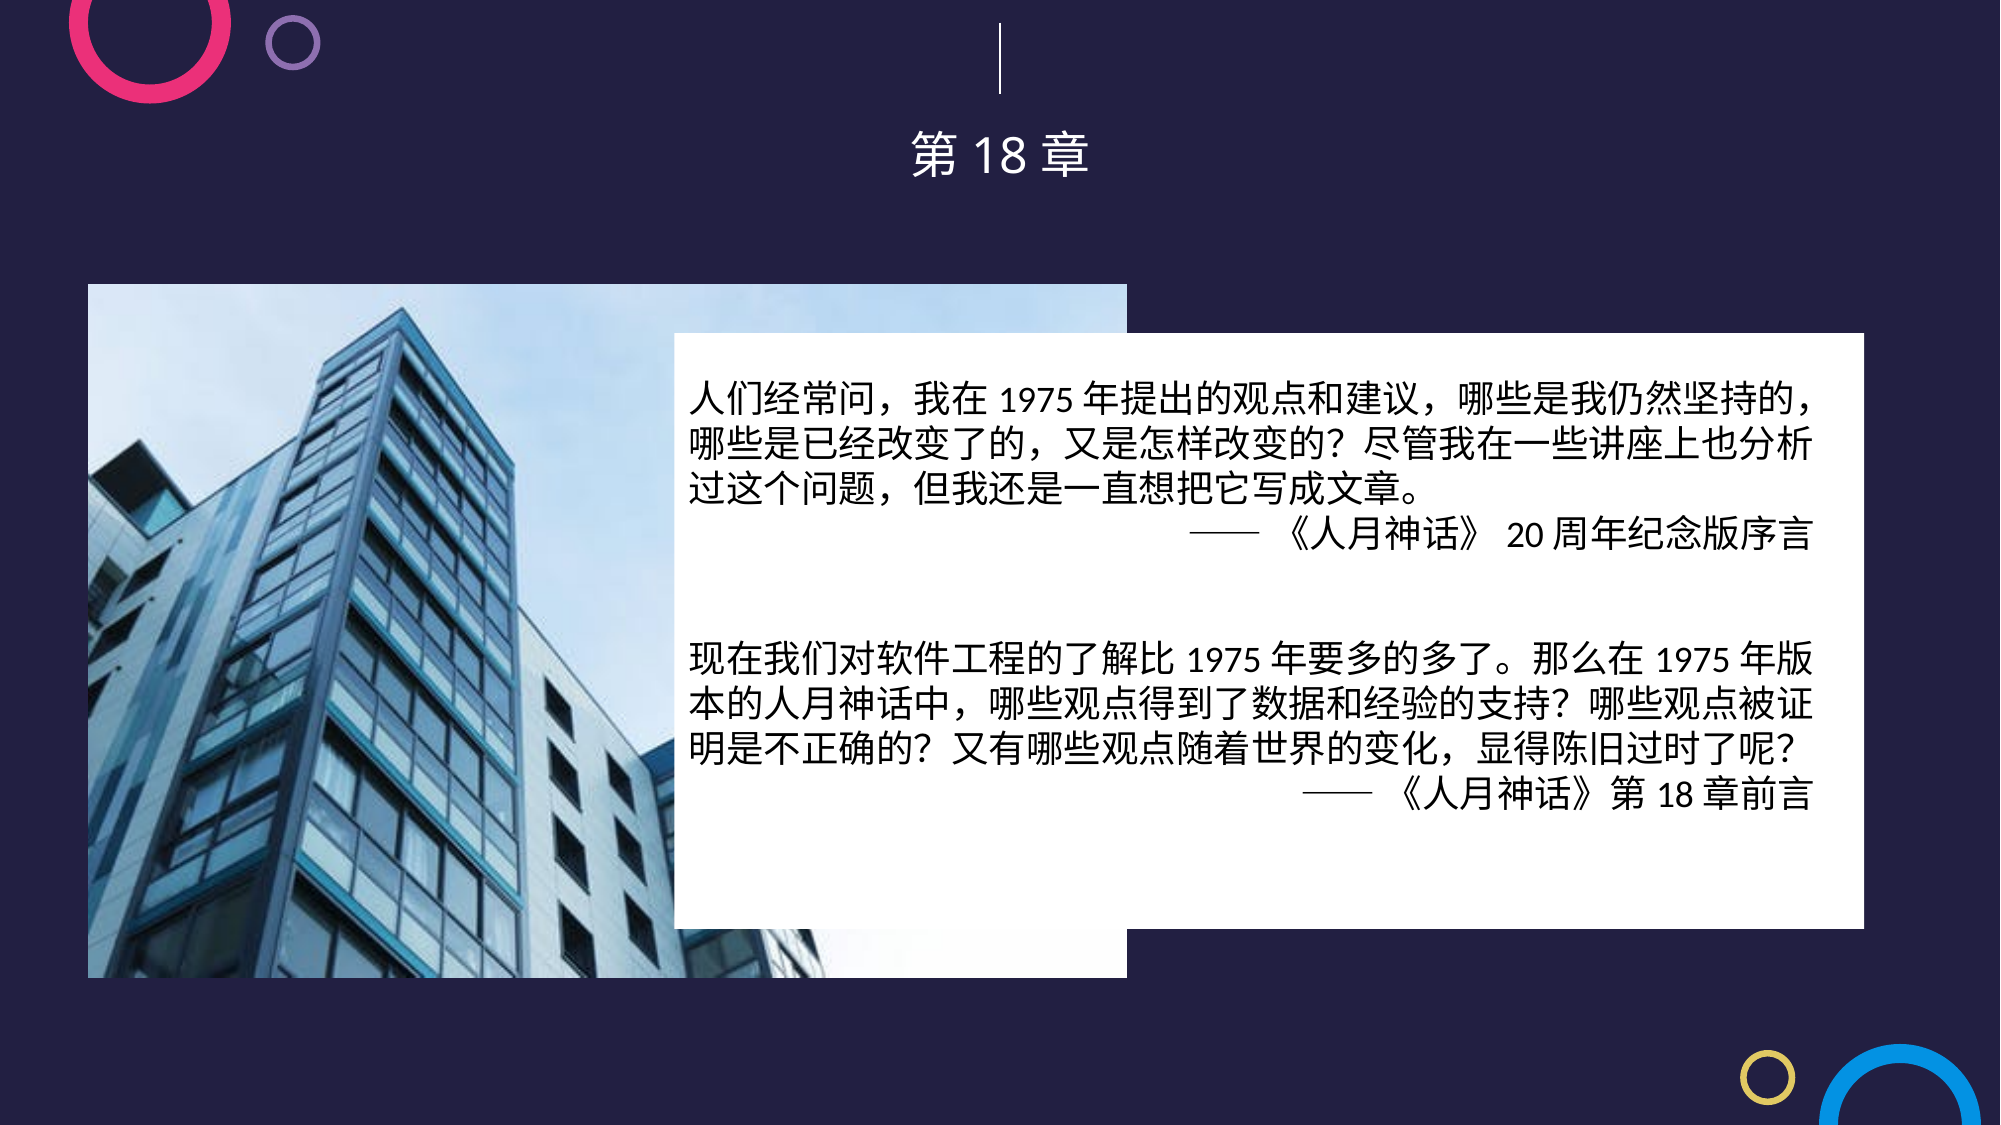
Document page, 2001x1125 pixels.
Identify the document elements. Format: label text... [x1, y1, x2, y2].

text_box [1739, 1048, 1797, 1107]
text_box 现在我们对软件工程的了解比1975年要多的多了。那么在1975年版本的人月神话中，哪些观点得到了数据和经验的支持？哪些观点被证明是不正确的？又有哪些观点随着世界的变化，显得陈旧过时了呢？ ——《人月神话》第18章前言 [1127, 627, 1831, 823]
picture [88, 284, 1127, 978]
text_box 第18章 [756, 116, 1244, 192]
text_box [1817, 1042, 1982, 1125]
text_box 人们经常问，我在1975年提出的观点和建议，哪些是我仍然坚持的，哪些是已经改变了的，又是怎样改变的？尽管我在一些讲座上也分析过这个问题，但我还是一直想把它写成文章。 ——《人月神话》20周年纪念版序言 [1127, 367, 1831, 563]
text_box [1127, 332, 1865, 930]
text_box [264, 14, 322, 72]
text_box [67, 0, 232, 105]
text_box [0, 0, 2000, 1125]
